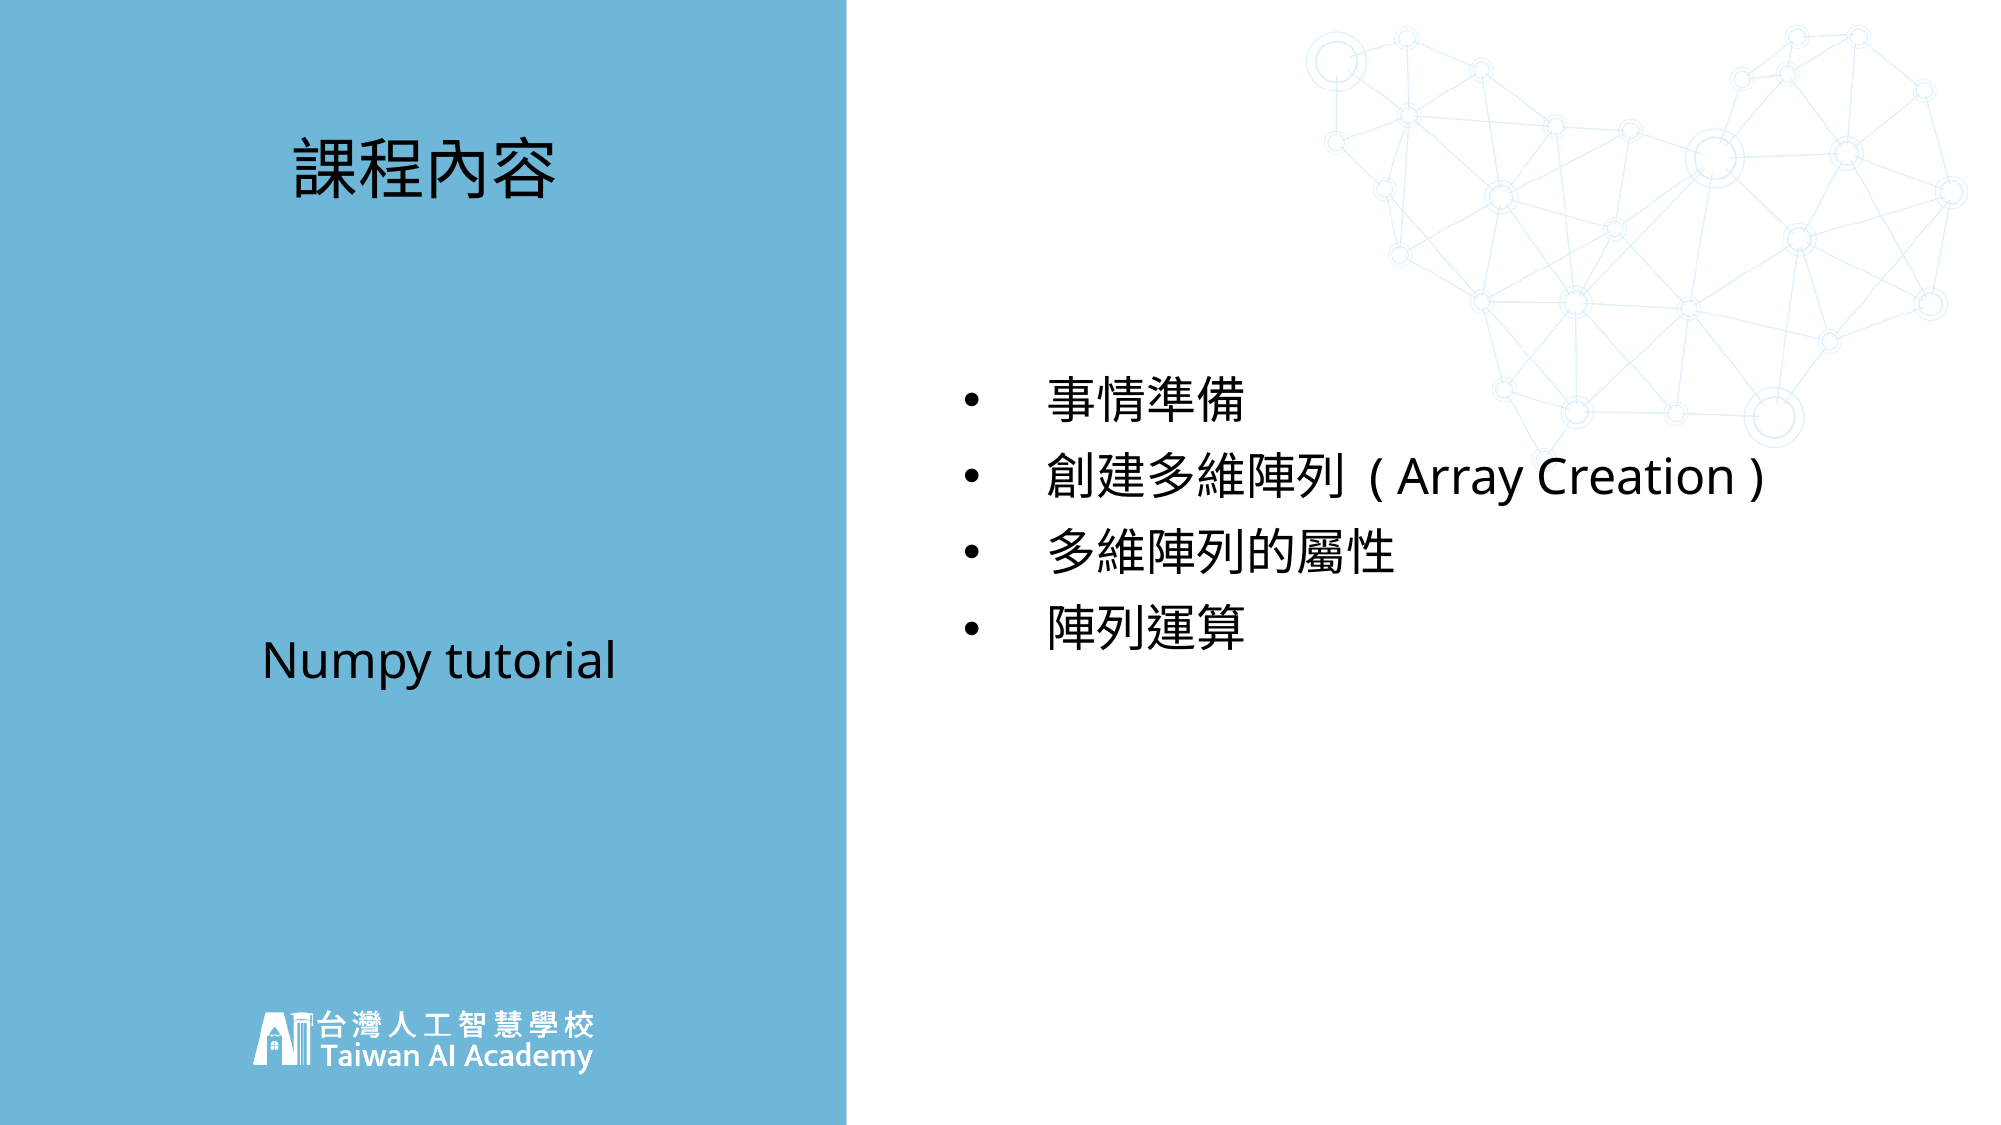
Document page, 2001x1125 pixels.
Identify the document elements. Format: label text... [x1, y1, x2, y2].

list 事情準備 創建多維陣列 ( Array Creation ) 多維陣列的屬性 陣列運算 [935, 58, 1898, 1064]
title 課程內容 [53, 58, 797, 329]
subtitle Numpy tutorial [53, 358, 797, 970]
picture [0, 0, 2000, 1125]
